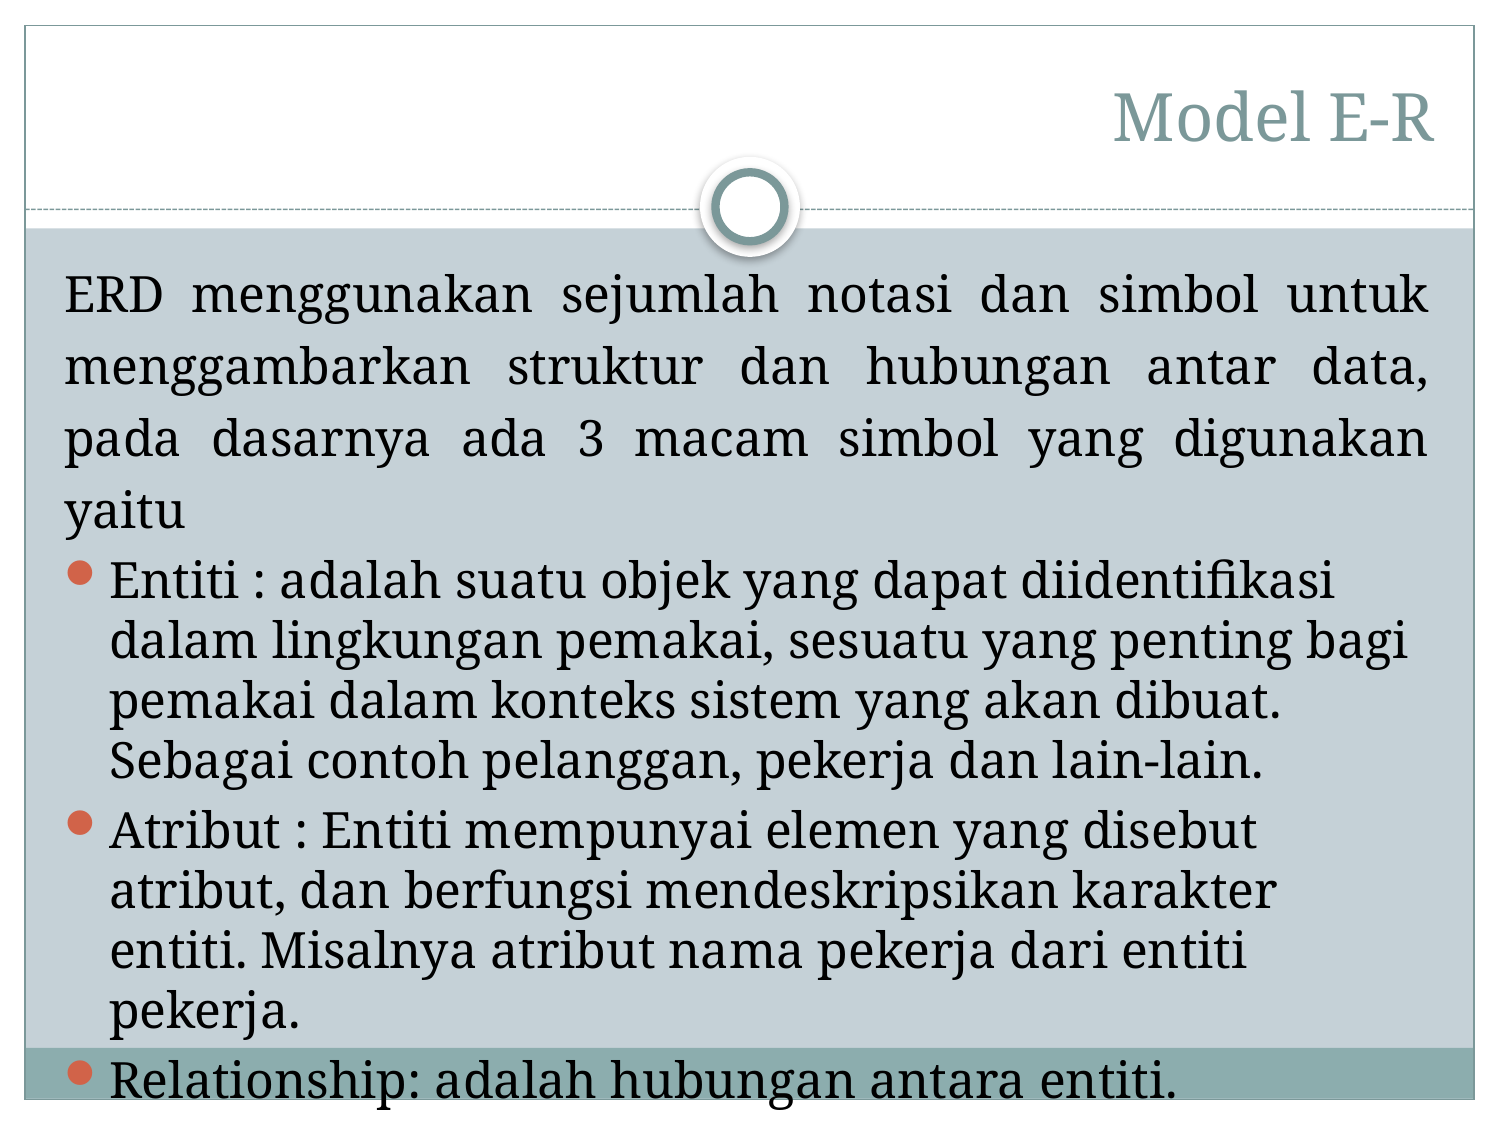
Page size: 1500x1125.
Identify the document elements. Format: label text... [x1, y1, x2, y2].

list ERD menggunakan sejumlah notasi dan simbol untuk menggambarkan struktur dan hubungan antar data, pada dasarnya ada 3 macam simbol yang digunakan yaitu Entiti : adalah suatu objek yang dapat diidentifikasi dalam lingkungan pemakai, sesuatu yang penting bagi pemakai dalam konteks sistem yang akan dibuat. Sebagai contoh pelanggan, pekerja dan lain-lain. Atribut : Entiti mempunyai elemen yang disebut atribut, dan berfungsi mendeskripsikan karakter entiti. Misalnya atribut nama pekerja dari entiti pekerja. Relationship: adalah hubungan antara entiti. [49, 243, 1445, 1052]
title Model E-R [49, 37, 1450, 162]
